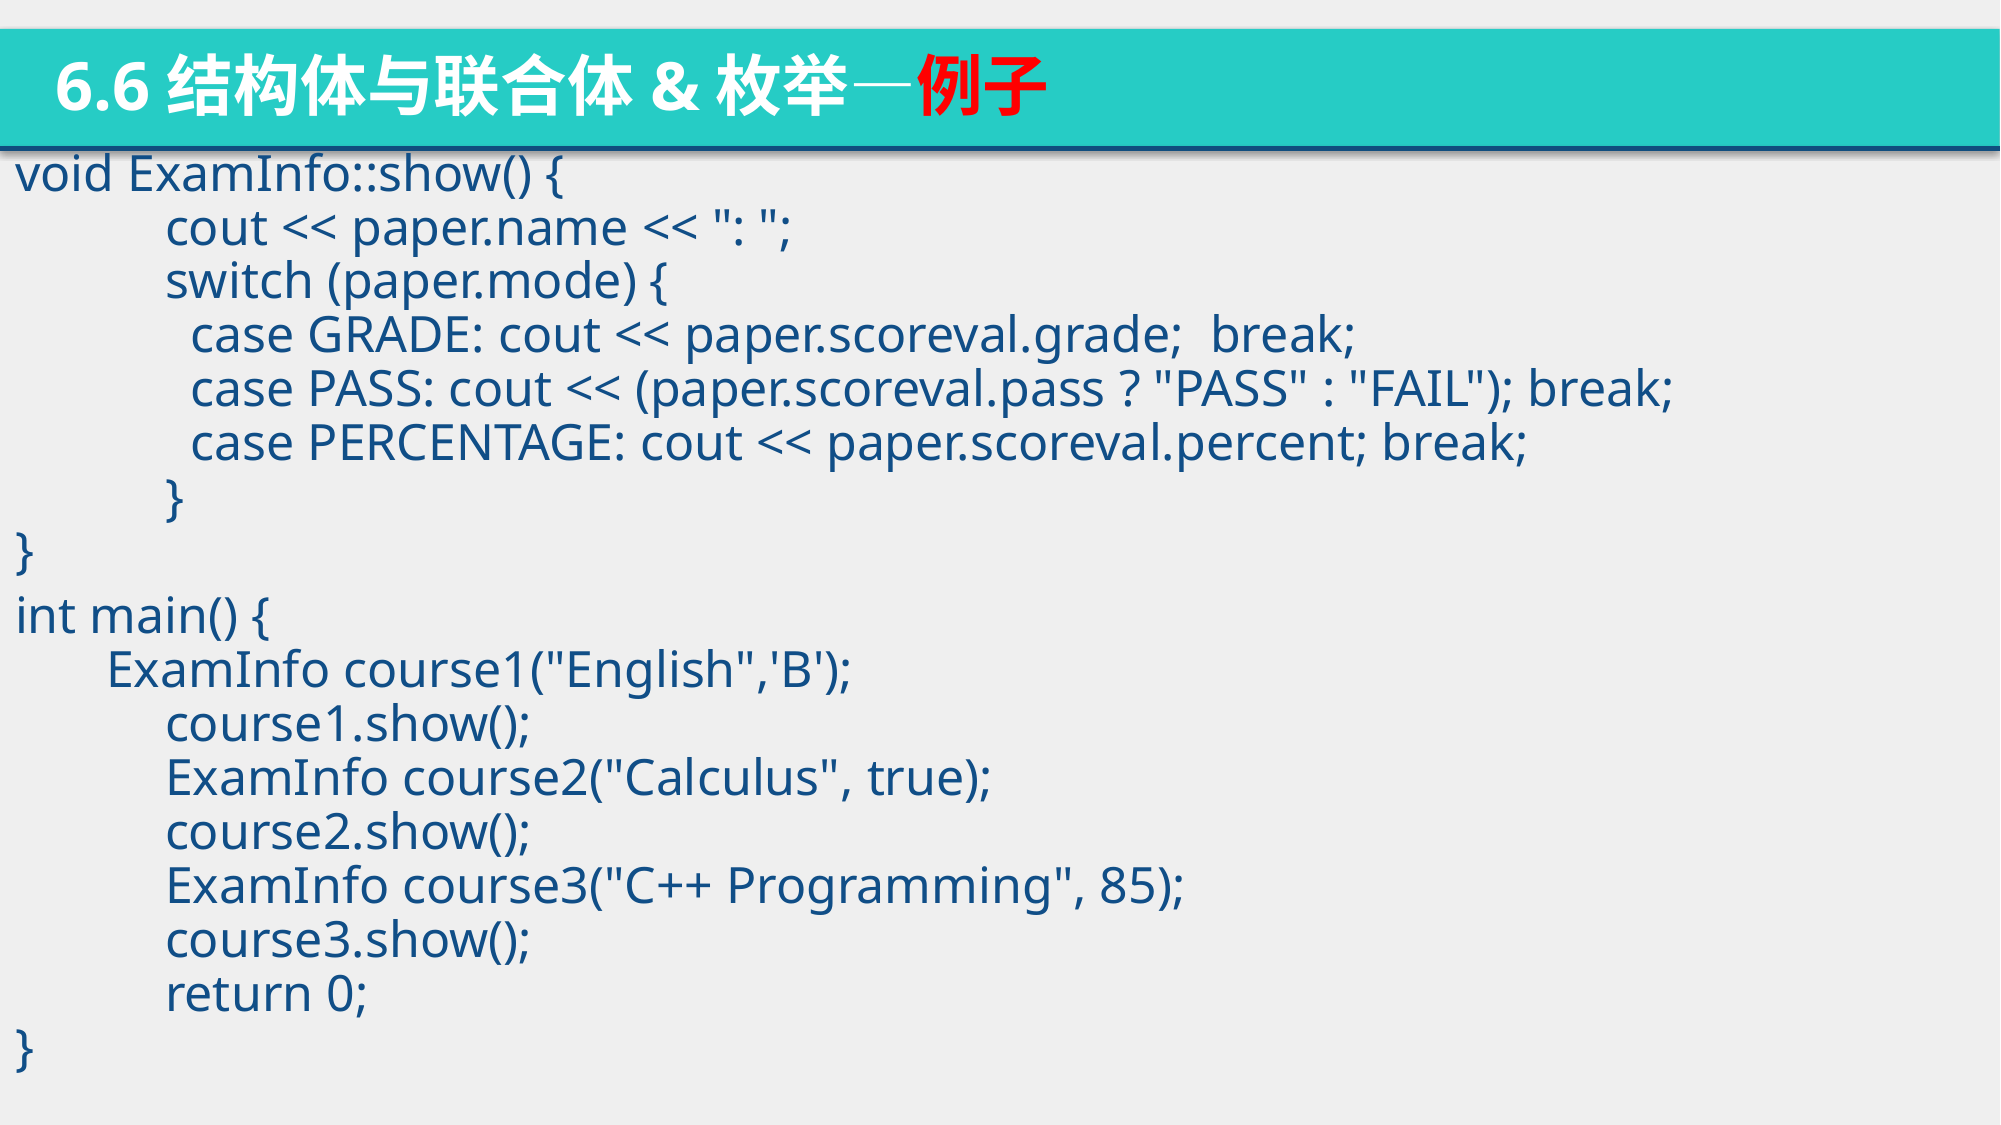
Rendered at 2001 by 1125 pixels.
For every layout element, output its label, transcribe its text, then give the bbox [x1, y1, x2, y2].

text_box 6.6结构体与联合体&枚举—例子 [40, 36, 1358, 132]
text_box void ExamInfo::show() { cout << paper.name << ": "; switch (paper.mode) { case GRADE: cout << paper.scoreval.grade; break; case PASS: cout << (paper.scoreval.pass ? "PASS" : "FAIL"); break; case PERCENTAGE: cout << paper.scoreval.percent; break; } } [0, 140, 2000, 148]
text_box [0, 28, 2000, 140]
text_box void ExamInfo::show() { cout << paper.name << ": "; switch (paper.mode) { case GRADE: cout << paper.scoreval.grade; break; case PASS: cout << (paper.scoreval.pass ? "PASS" : "FAIL"); break; case PERCENTAGE: cout << paper.scoreval.percent; break; } } [0, 158, 2000, 583]
text_box int main() { ExamInfo course1("English",'B'); course1.show(); ExamInfo course2("Calculus", true); course2.show(); ExamInfo course3("C++ Programming", 85); course3.show(); return 0; } [0, 583, 2000, 1125]
